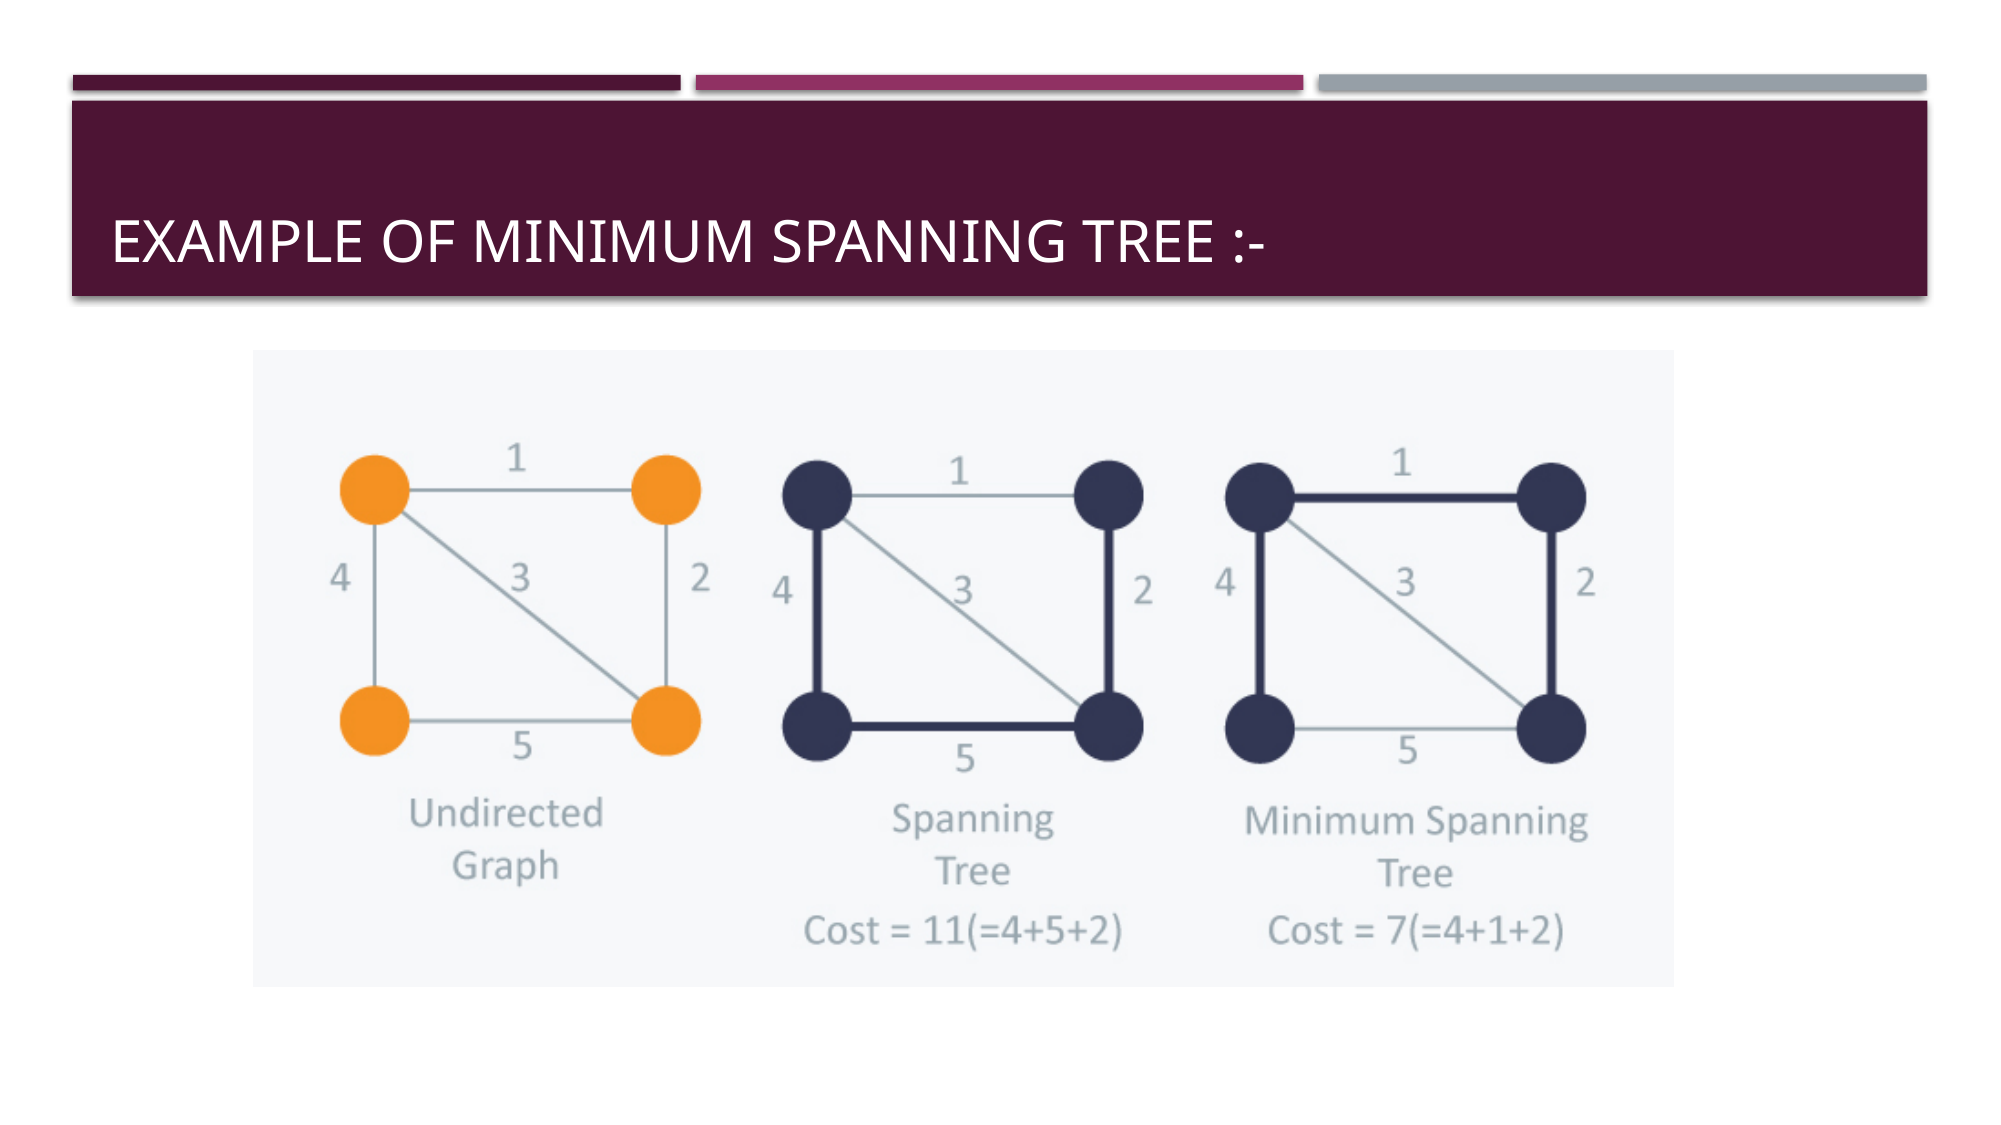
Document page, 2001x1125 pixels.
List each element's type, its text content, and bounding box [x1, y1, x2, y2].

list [252, 350, 1674, 987]
title Example of minimum SPANNING TREE :- [95, 115, 1905, 282]
